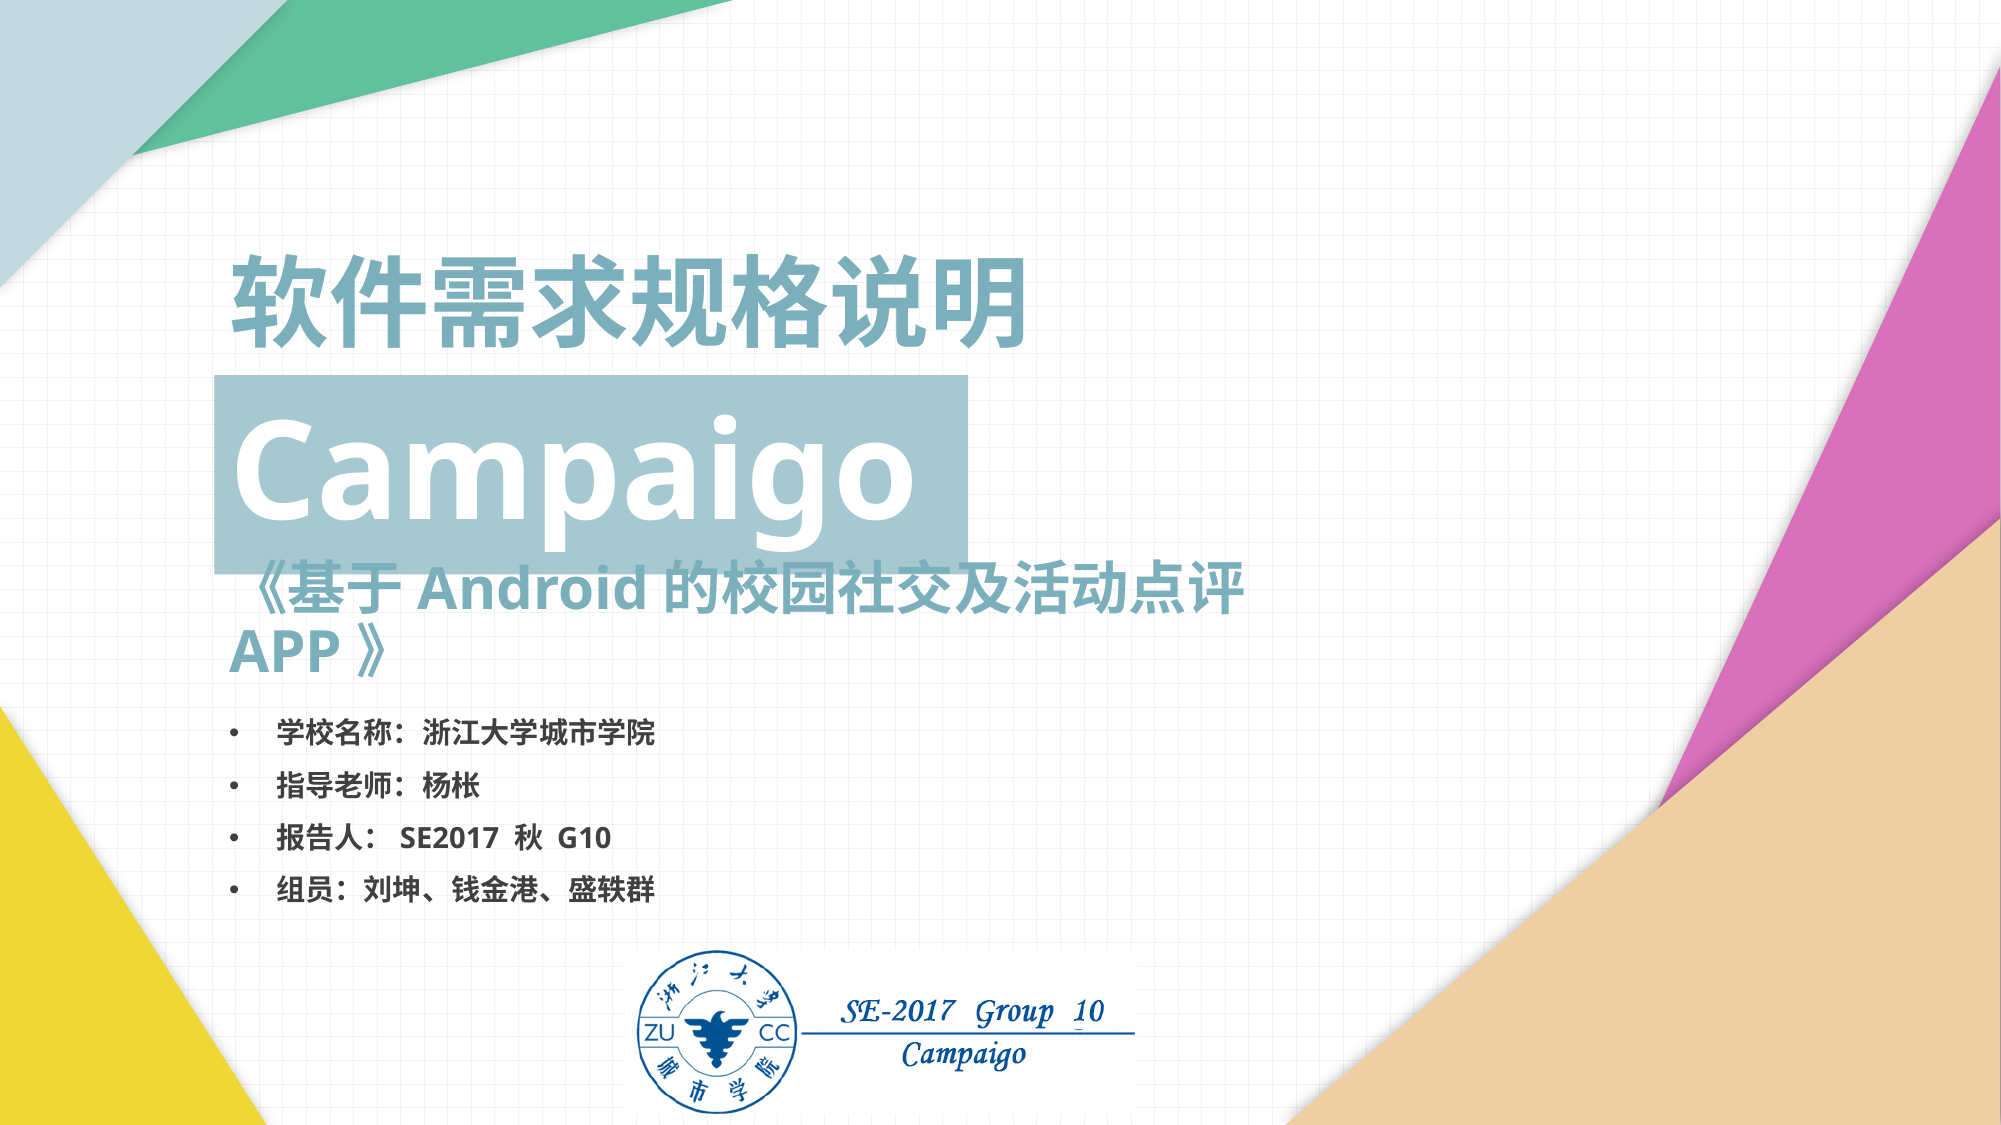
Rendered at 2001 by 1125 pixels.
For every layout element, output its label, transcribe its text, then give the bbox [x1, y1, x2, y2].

list Campaigo [214, 375, 969, 574]
list 学校名称：浙江大学城市学院 指导老师：杨枨 报告人：SE2017 秋 G10 组员：刘坤、钱金港、盛轶群 [214, 711, 1053, 960]
list 《基于Android的校园社交及活动点评APP》 [214, 574, 1379, 670]
list 软件需求规格说明 [214, 238, 1053, 376]
picture [622, 949, 1137, 1114]
